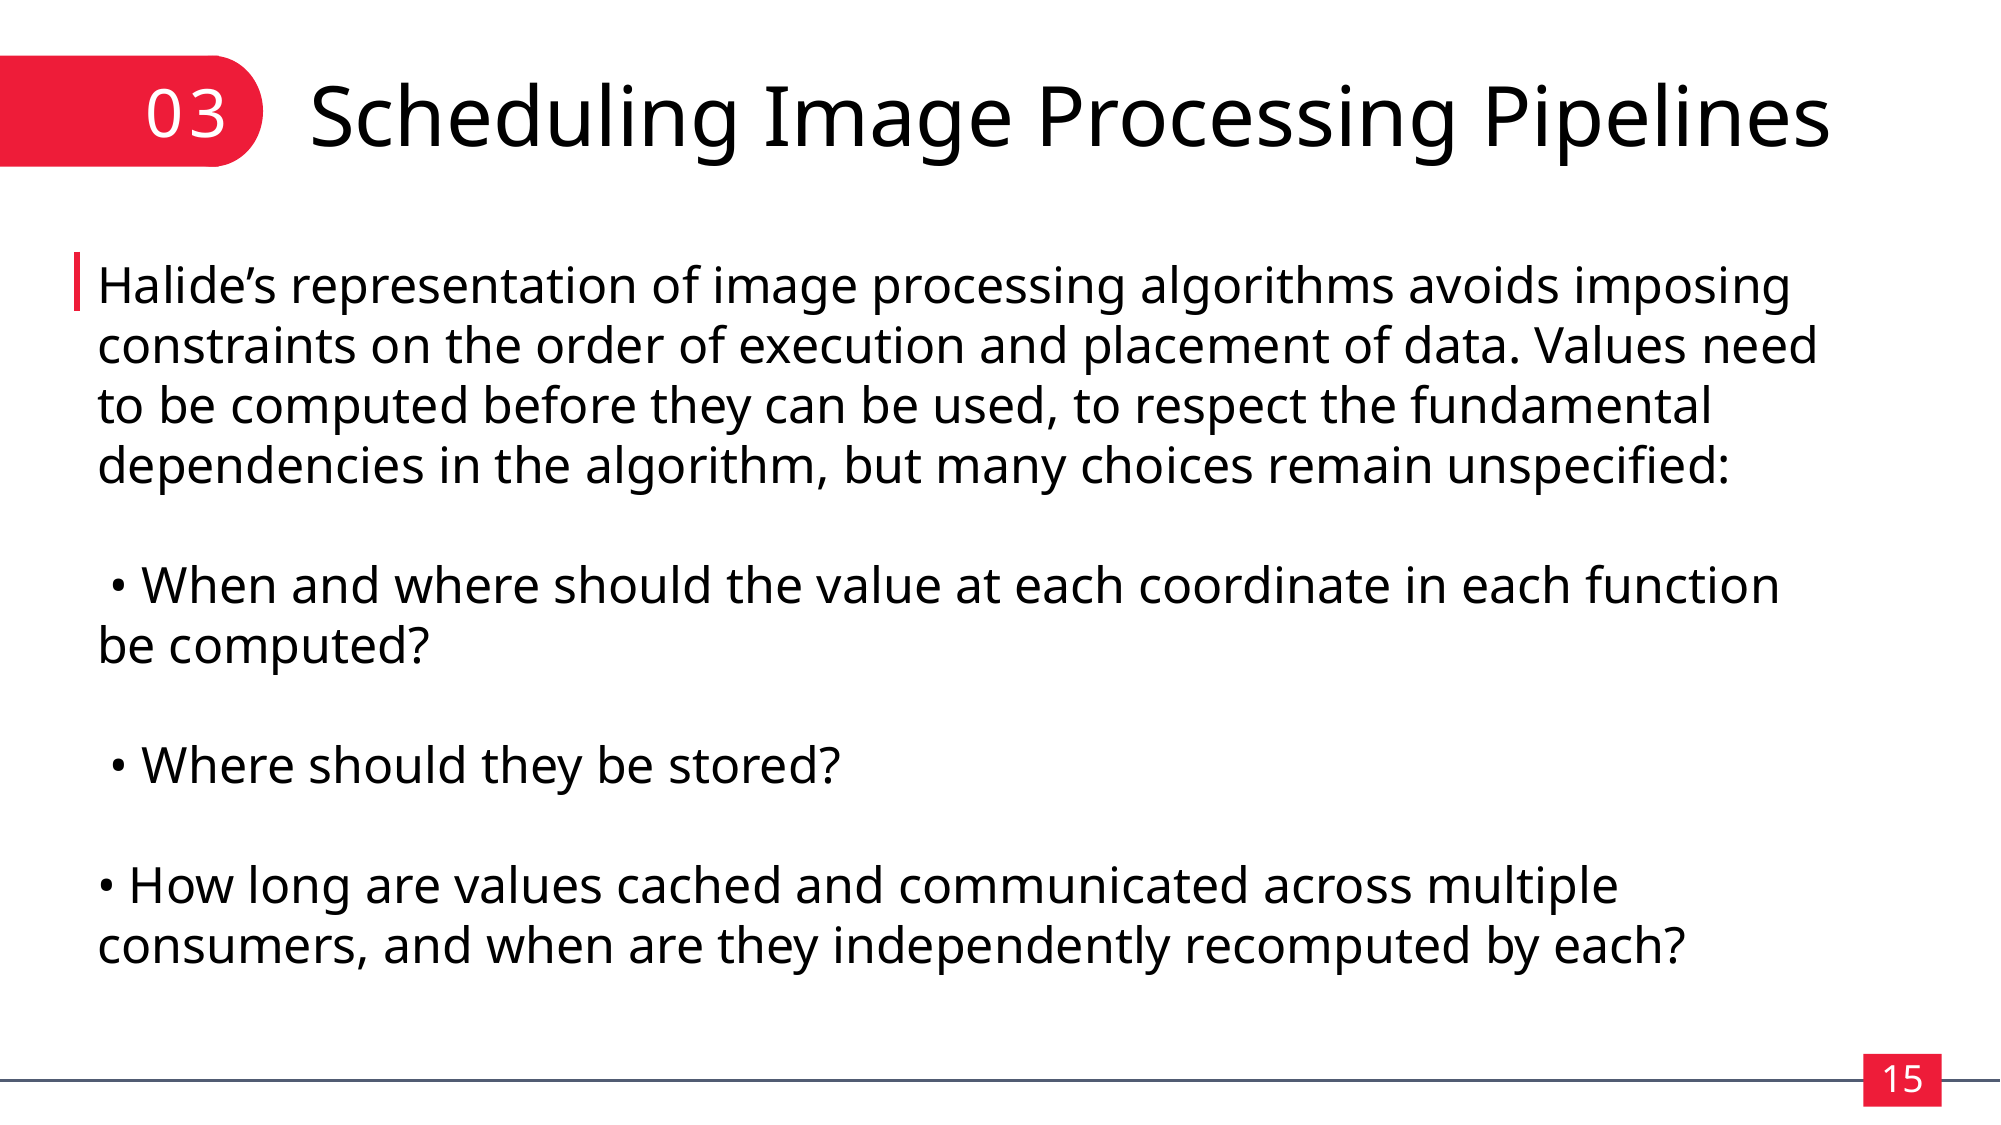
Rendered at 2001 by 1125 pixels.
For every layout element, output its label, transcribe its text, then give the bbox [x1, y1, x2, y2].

slide_number 15 [1863, 1081, 1942, 1107]
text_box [76, 245, 1843, 988]
text_box Scheduling Image Processing Pipelines [294, 55, 1942, 171]
slide_number 15 [1863, 1053, 1942, 1080]
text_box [0, 55, 318, 167]
